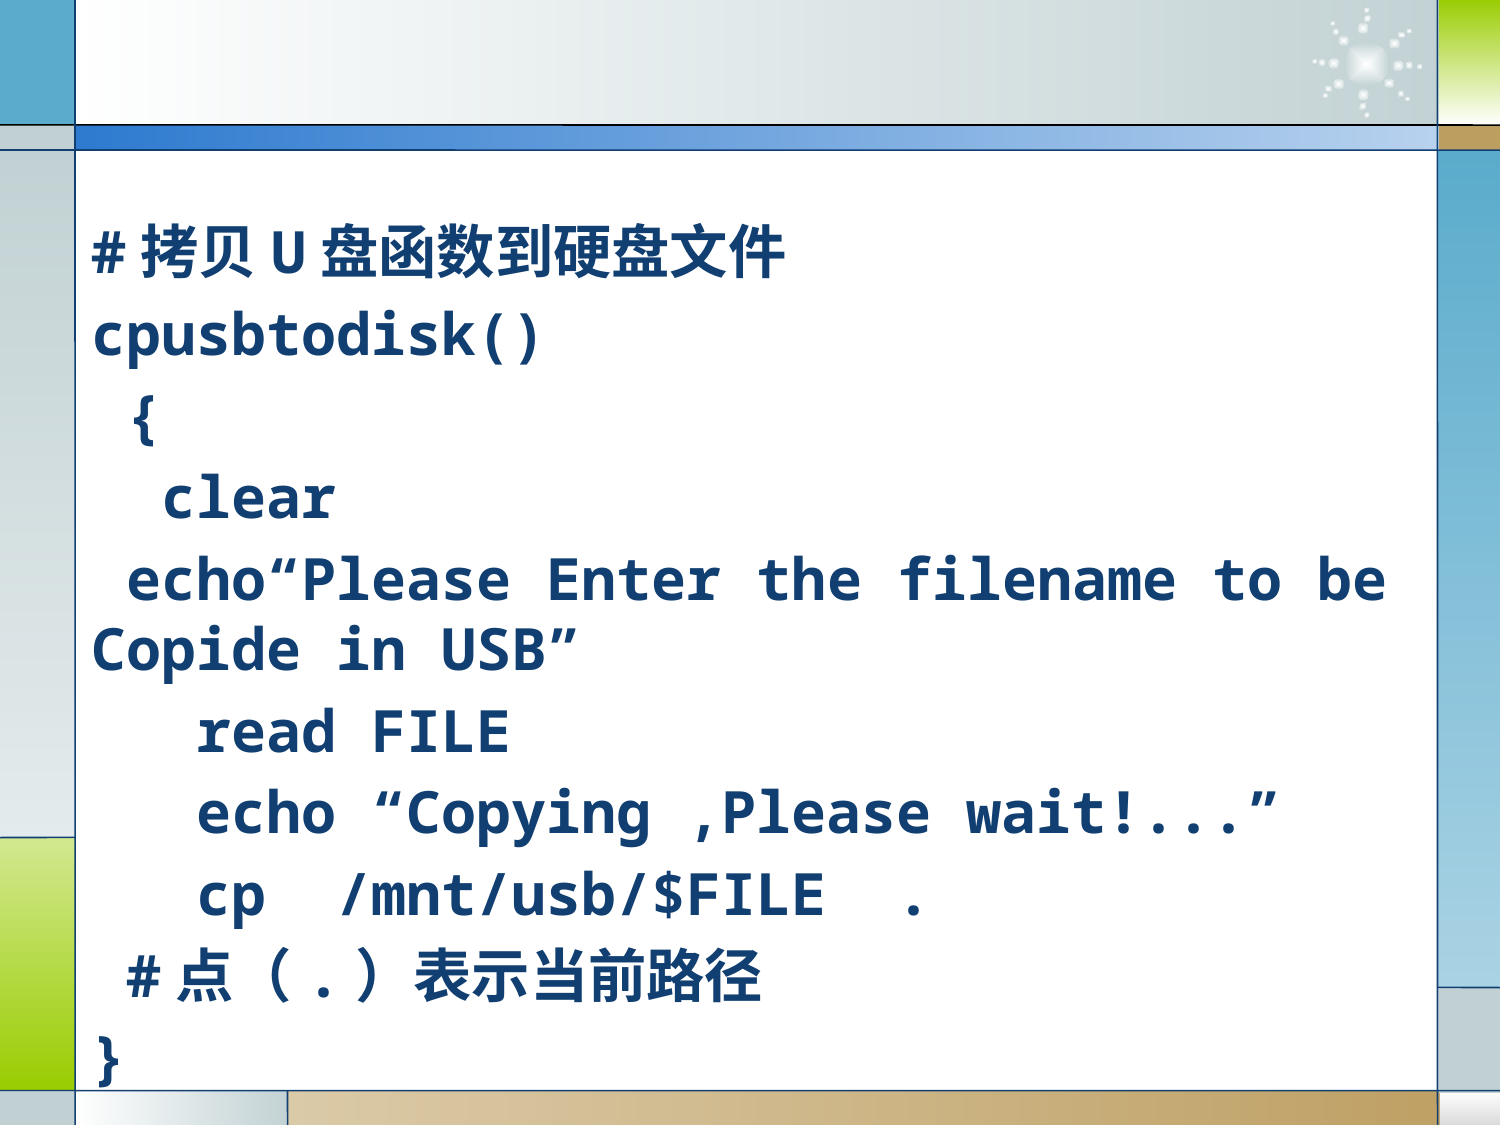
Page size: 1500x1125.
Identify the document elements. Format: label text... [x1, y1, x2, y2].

list #拷贝U盘函数到硬盘文件 cpusbtodisk() { clear echo“Please Enter the filename to be Copide in USB” read FILE echo “Copying ,Please wait!...” cp /mnt/usb/$FILE . #点（.）表示当前路径 } [76, 207, 1453, 1016]
